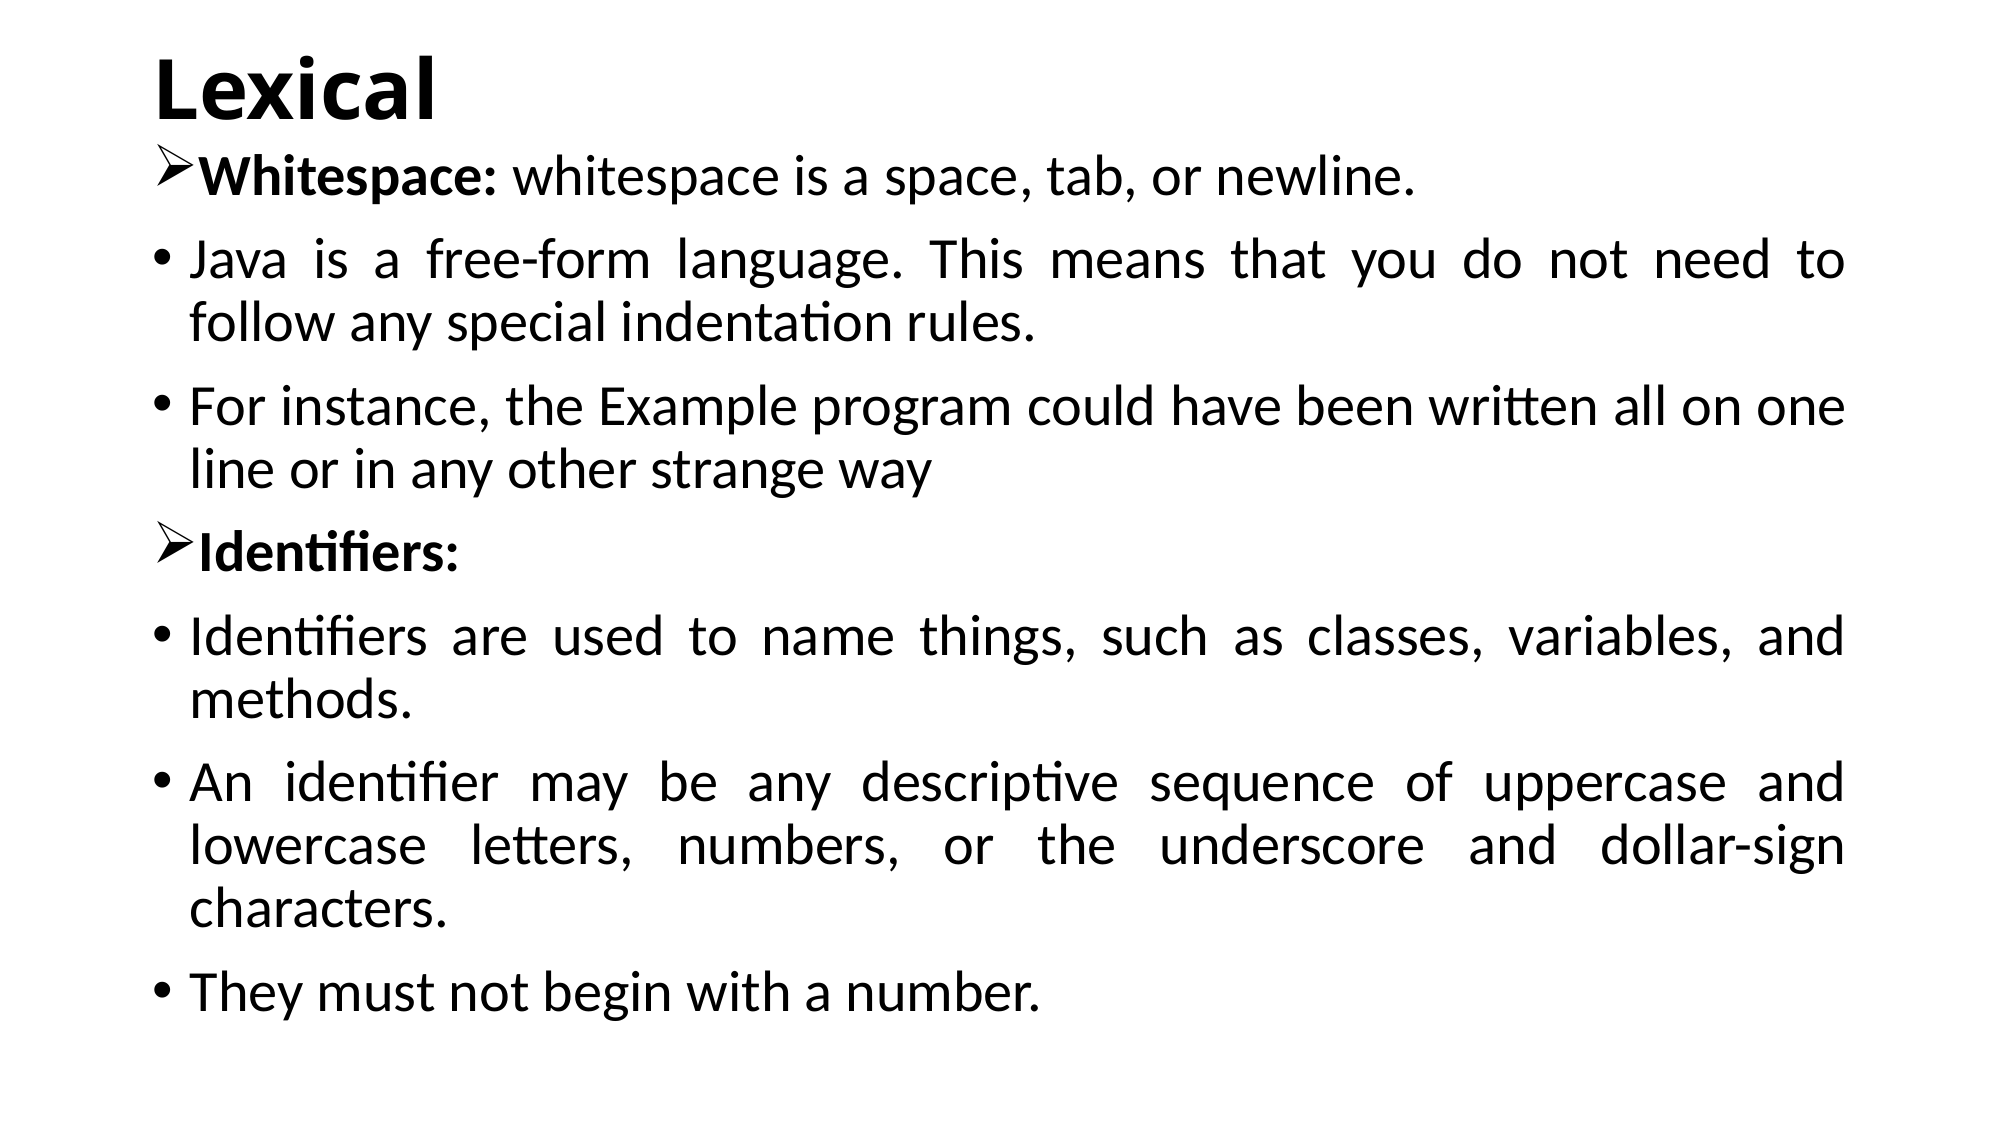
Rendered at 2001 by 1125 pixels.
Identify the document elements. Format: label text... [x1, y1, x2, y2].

list Whitespace: whitespace is a space, tab, or newline. Java is a free-form language. This means that you do not need to follow any special indentation rules. For instance, the Example program could have been written all on one line or in any other strange way Identifiers: Identifiers are used to name things, such as classes, variables, and methods. An identifier may be any descriptive sequence of uppercase and lowercase letters, numbers, or the underscore and dollar-sign characters. They must not begin with a number. [137, 137, 1863, 1078]
title Lexical [137, 21, 1863, 137]
